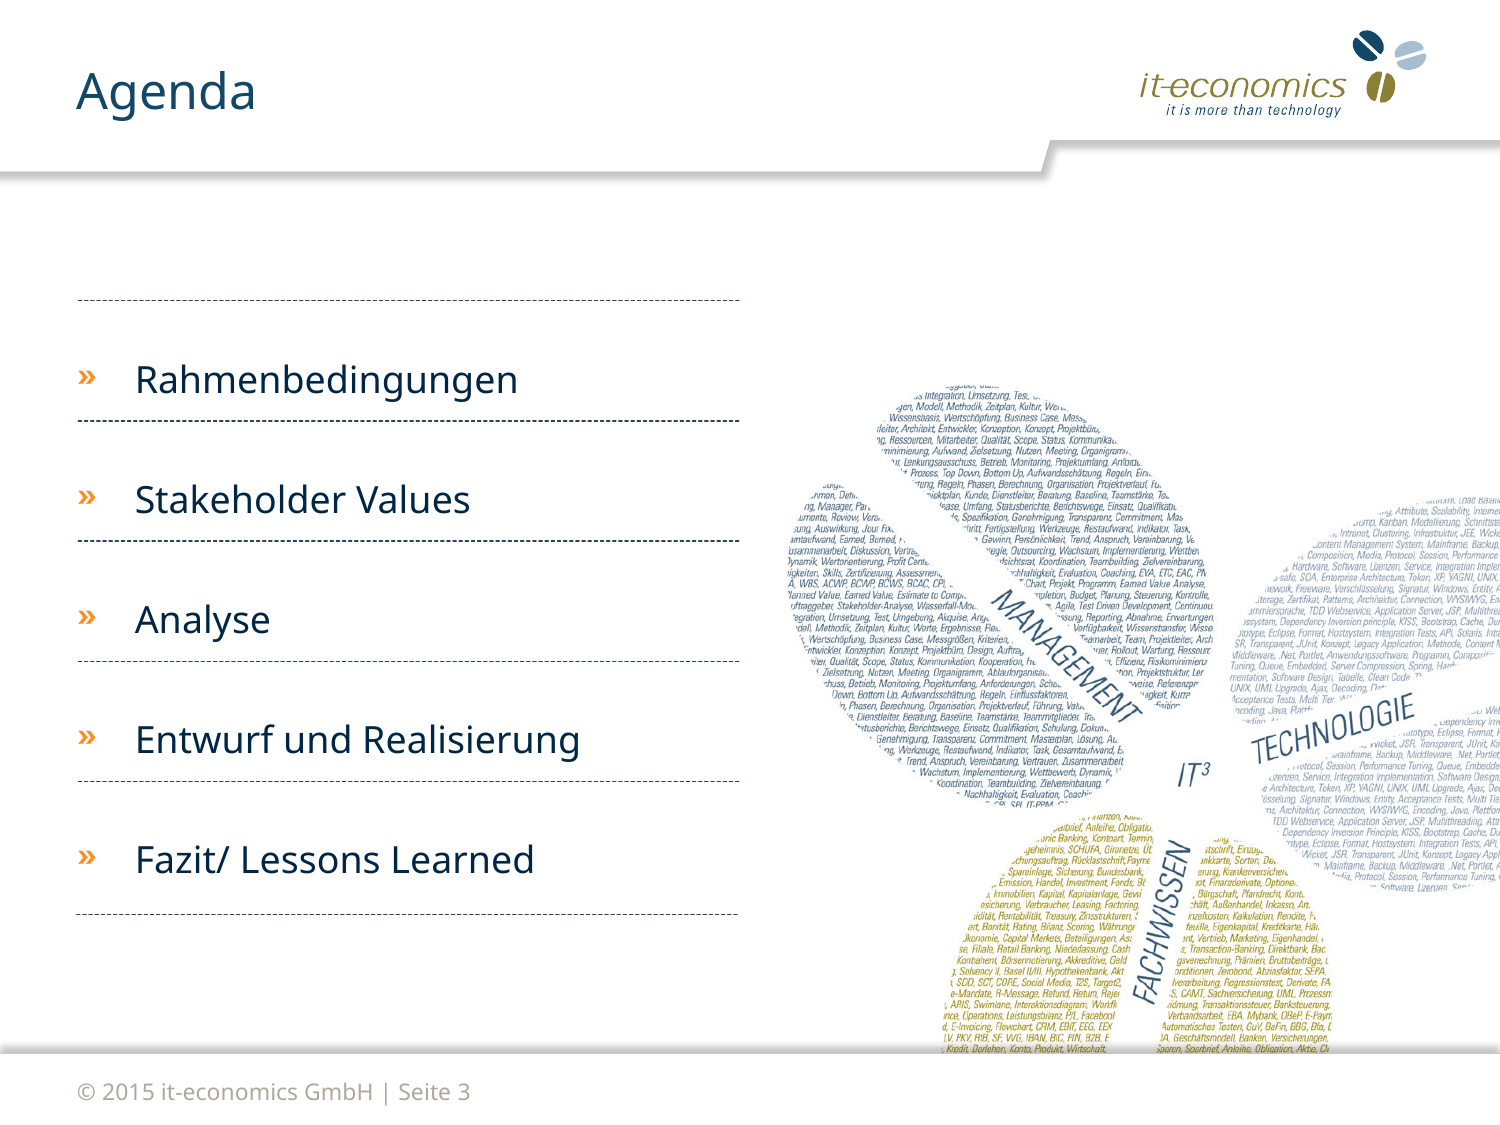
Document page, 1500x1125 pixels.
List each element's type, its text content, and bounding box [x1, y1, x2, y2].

text_box Rahmenbedingungen Stakeholder Values Analyse Entwurf und Realisierung Fazit/ Lessons Learned [78, 281, 761, 1030]
title Agenda [76, 37, 1038, 141]
picture [0, 0, 1500, 197]
picture [0, 377, 1500, 1125]
footer © 2015 it-economics GmbH | Seite 3 [76, 1077, 1393, 1125]
